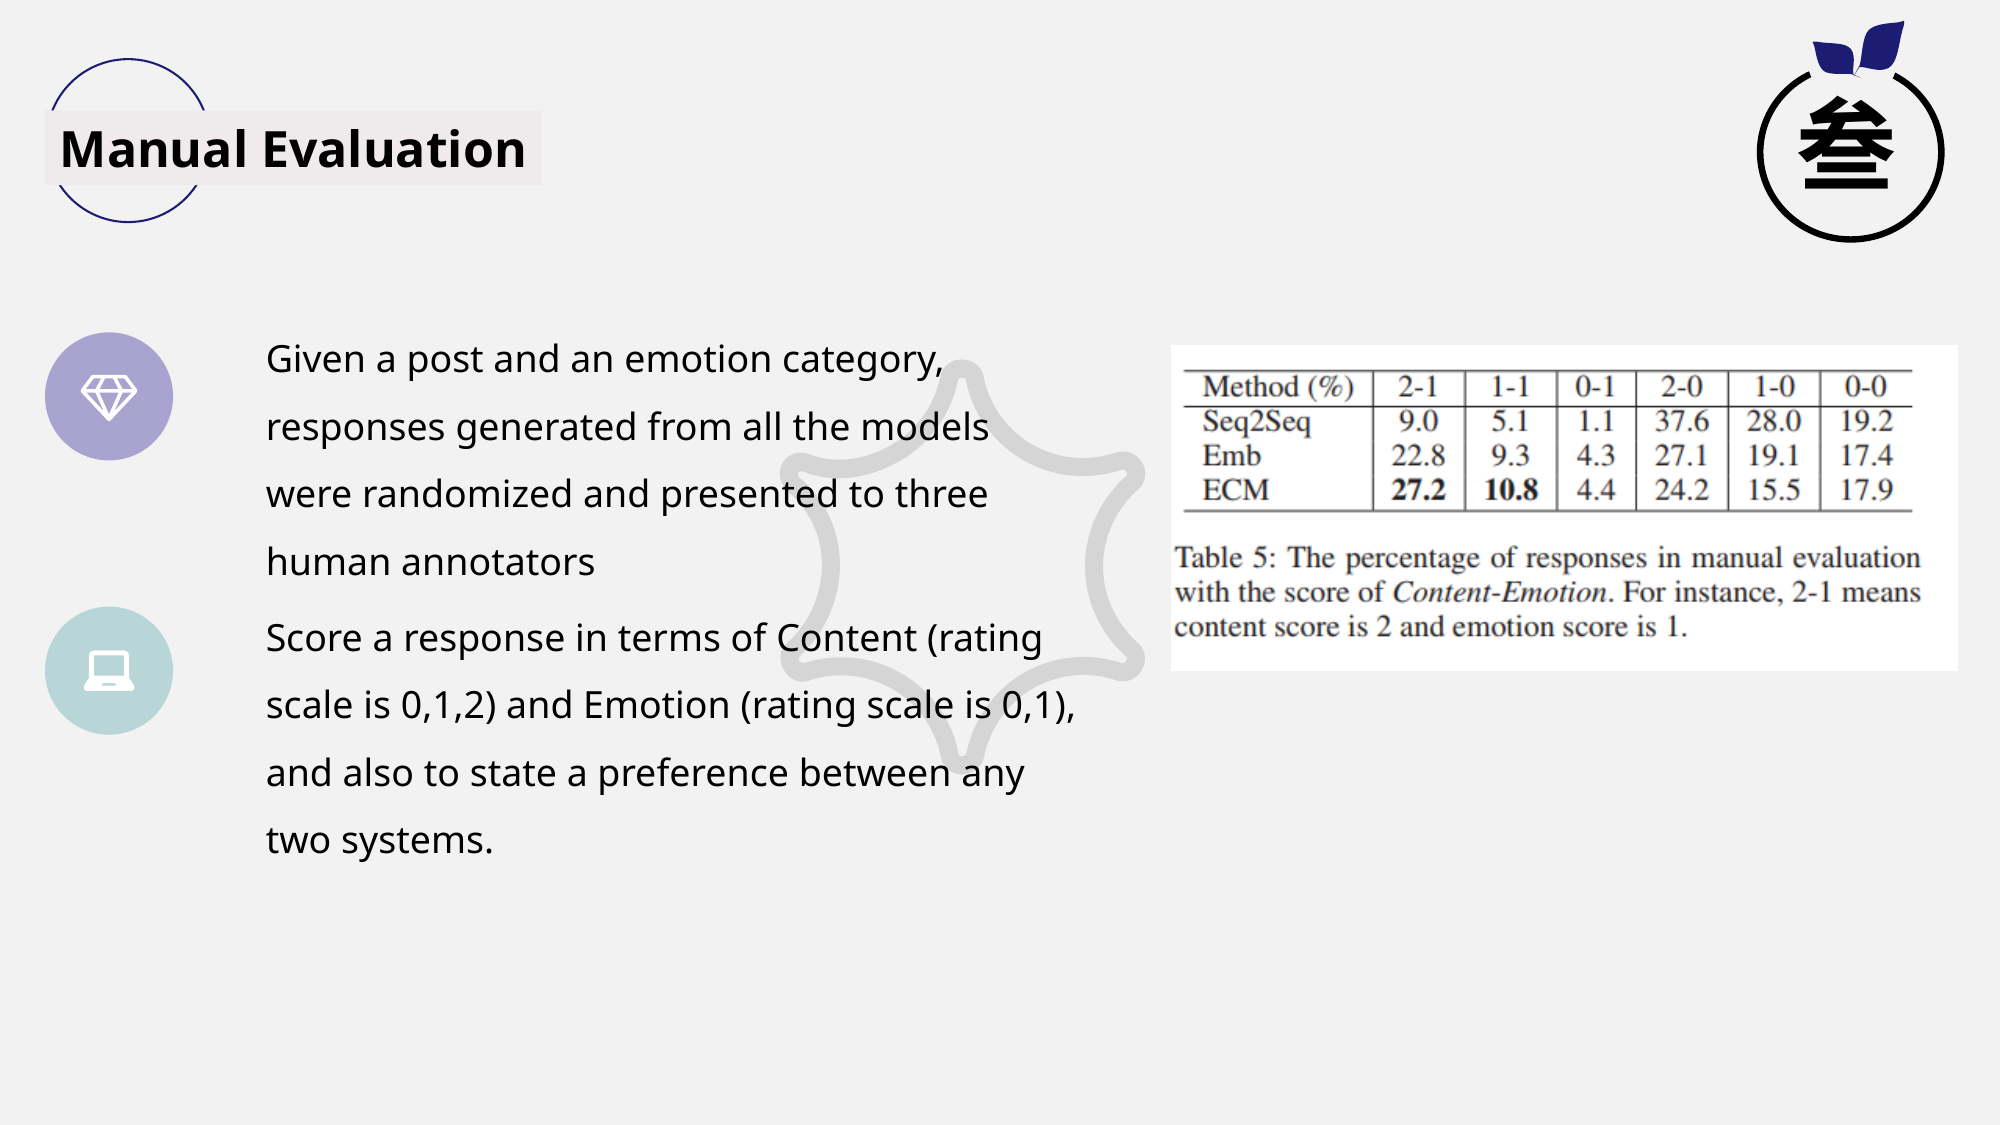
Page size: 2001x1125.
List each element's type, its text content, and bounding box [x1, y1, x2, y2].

picture [1171, 345, 1958, 671]
text_box Given a post and an emotion category, responses generated from all the models were randomized and presented to three human annotators [251, 305, 1094, 583]
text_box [44, 606, 174, 735]
text_box Score a response in terms of Content (rating scale is 0,1,2) and Emotion (rating scale is 0,1), and also to state a preference between any two systems. [251, 583, 1094, 869]
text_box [44, 332, 174, 461]
text_box [1094, 451, 1146, 682]
text_box Manual Evaluation [45, 110, 542, 186]
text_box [1756, 16, 1945, 243]
